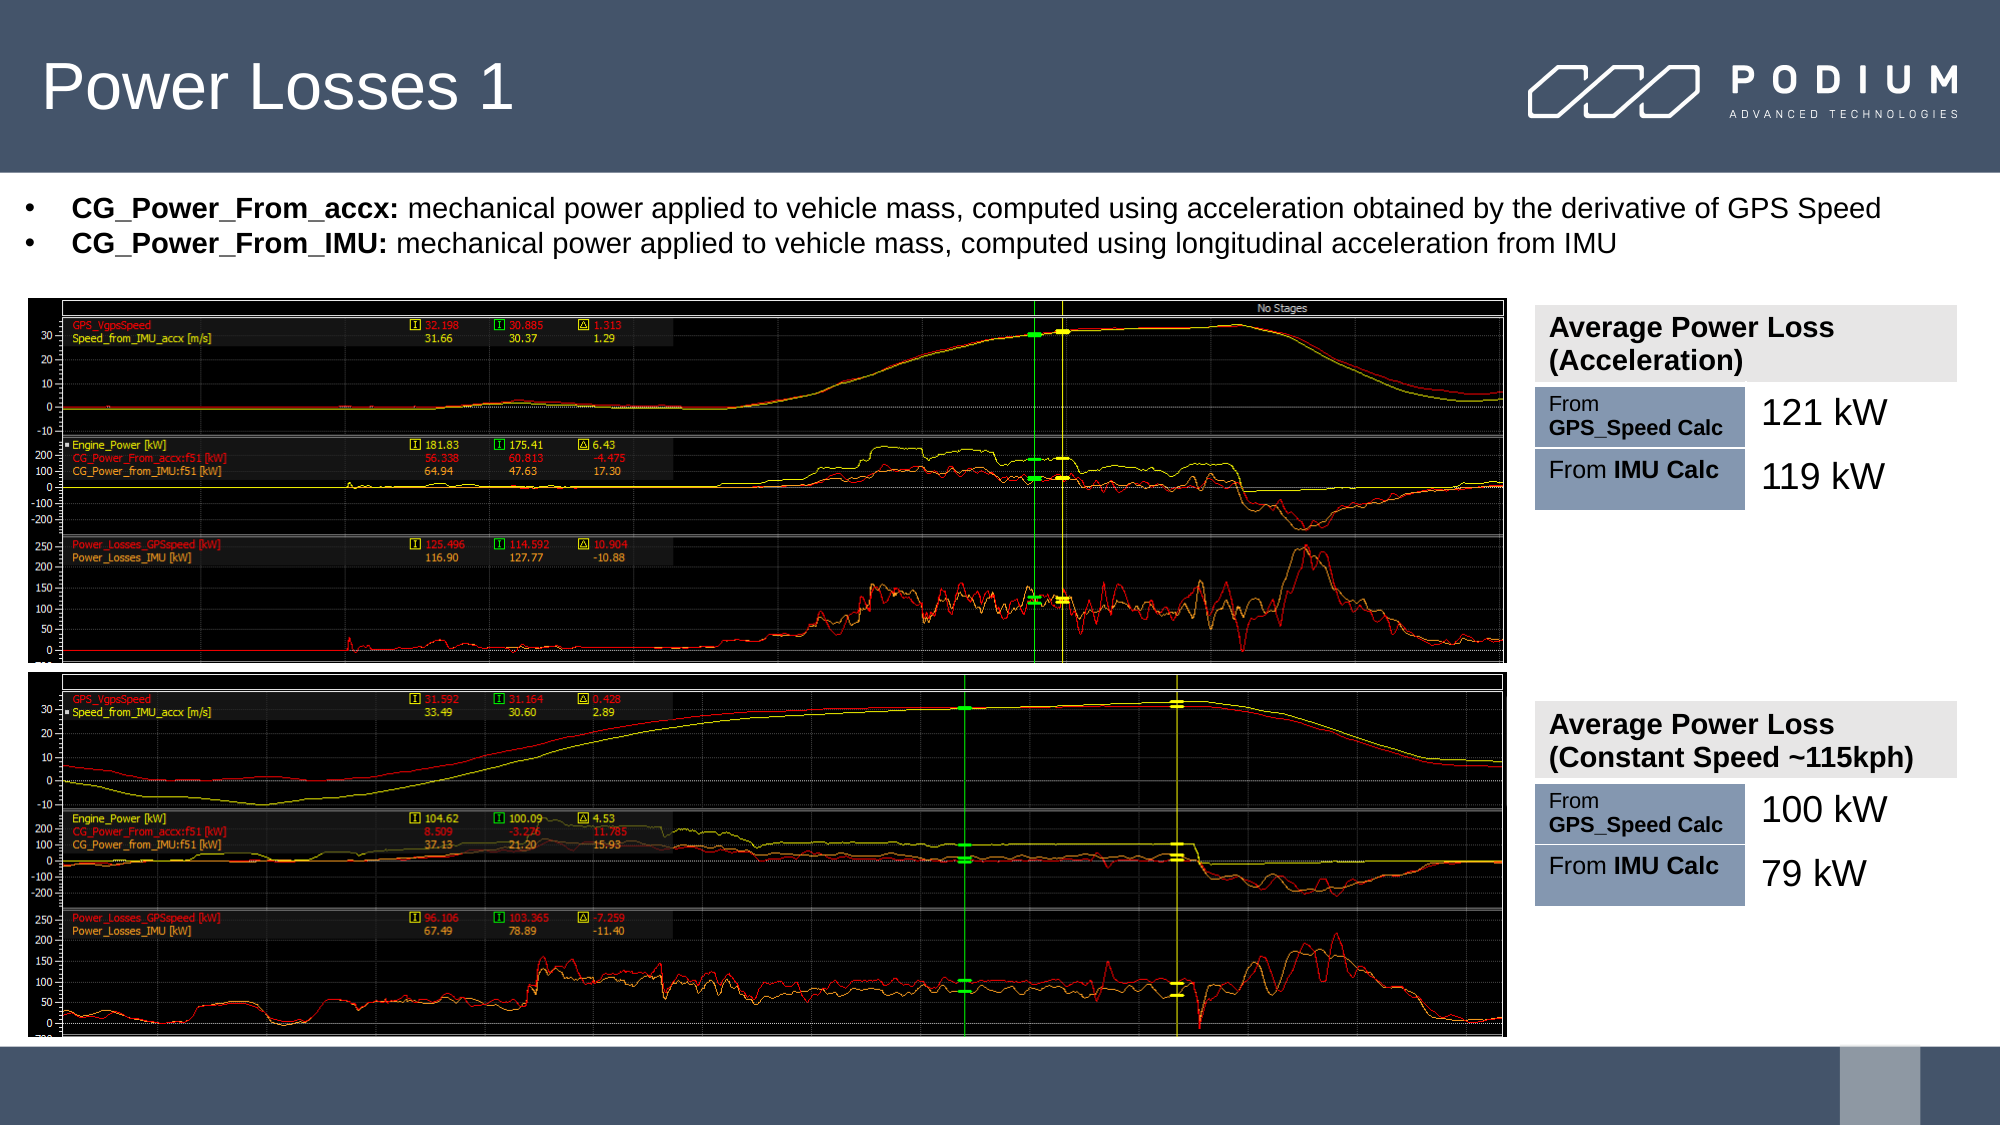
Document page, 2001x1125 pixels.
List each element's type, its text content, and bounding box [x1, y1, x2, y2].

table_cell 100 kW [1747, 784, 1957, 844]
table_cell From IMU Calc [1535, 449, 1745, 510]
table_cell 121 kW [1747, 387, 1957, 447]
title Power Losses 1 [0, 0, 2000, 173]
table_cell 119 kW [1747, 449, 1957, 510]
picture [28, 298, 1507, 663]
table_cell From GPS_Speed Calc [1535, 784, 1745, 844]
picture [28, 672, 1507, 1037]
table_header Average Power Loss (Constant Speed ~115kph) [1535, 701, 1957, 778]
table_header Average Power Loss (Acceleration) [1535, 305, 1957, 382]
table_cell From IMU Calc [1535, 845, 1745, 906]
table_cell 79 kW [1747, 845, 1957, 906]
table_cell From GPS_Speed Calc [1535, 387, 1745, 447]
text_box CG_Power_From_accx: mechanical power applied to vehicle mass, computed using acceleration obtained by the derivative of GPS Speed CG_Power_From_IMU: mechanical power applied to vehicle mass, computed using longitudinal acceleration from IMU [10, 182, 1899, 303]
